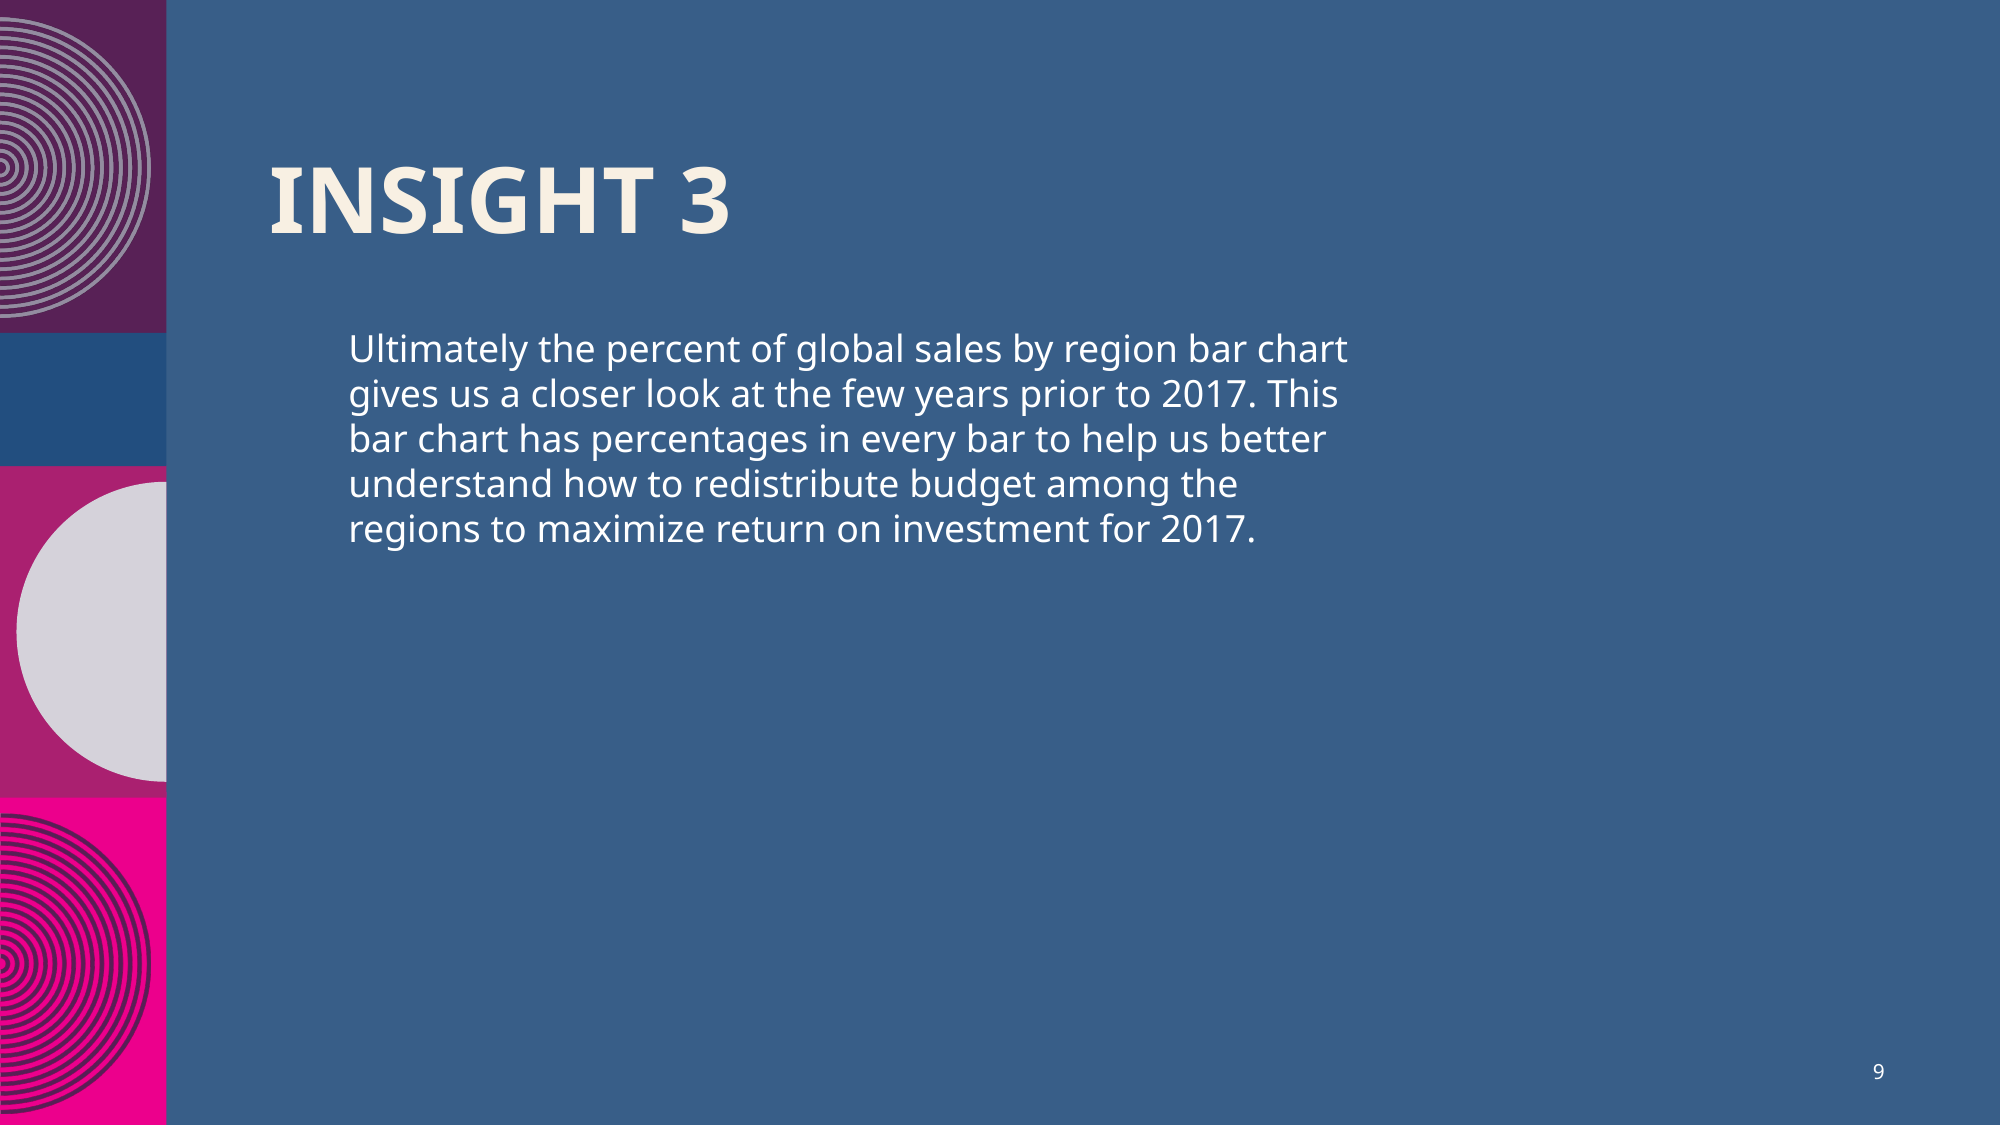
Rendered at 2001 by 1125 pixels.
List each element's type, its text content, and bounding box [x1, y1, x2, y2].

list Ultimately the percent of global sales by region bar chart gives us a closer look at the few years prior to 2017. This bar chart has percentages in every bar to help us better understand how to redistribute budget among the regions to maximize return on investment for 2017. [333, 317, 1396, 914]
picture [1, 814, 151, 1114]
title Insight 3 [254, 146, 798, 278]
slide_number 9 [1824, 1042, 1900, 1103]
picture [1, 18, 151, 318]
